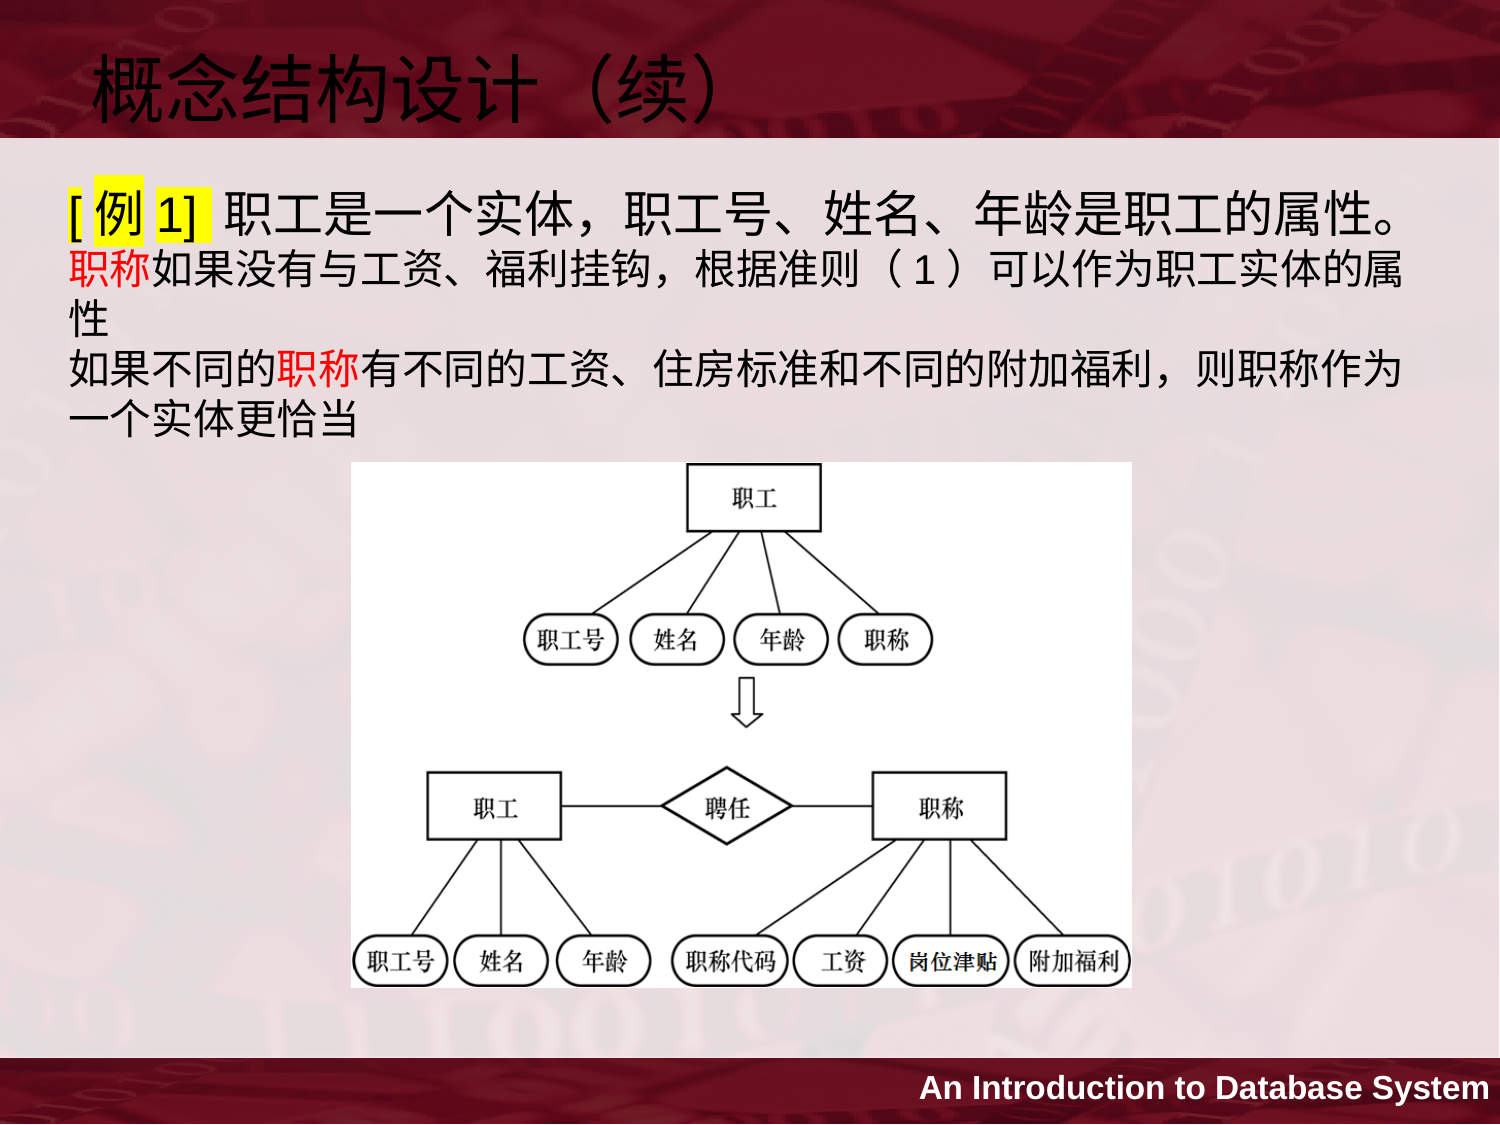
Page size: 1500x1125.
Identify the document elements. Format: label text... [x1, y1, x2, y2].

picture [0, 0, 1500, 1124]
list [例1] 职工是一个实体，职工号、姓名、年龄是职工的属性。 职称如果没有与工资、福利挂钩，根据准则（1）可以作为职工实体的属性 如果不同的职称有不同的工资、住房标准和不同的附加福利，则职称作为一个实体更恰当 [53, 175, 1459, 988]
title 概念结构设计（续） [75, 0, 1425, 175]
